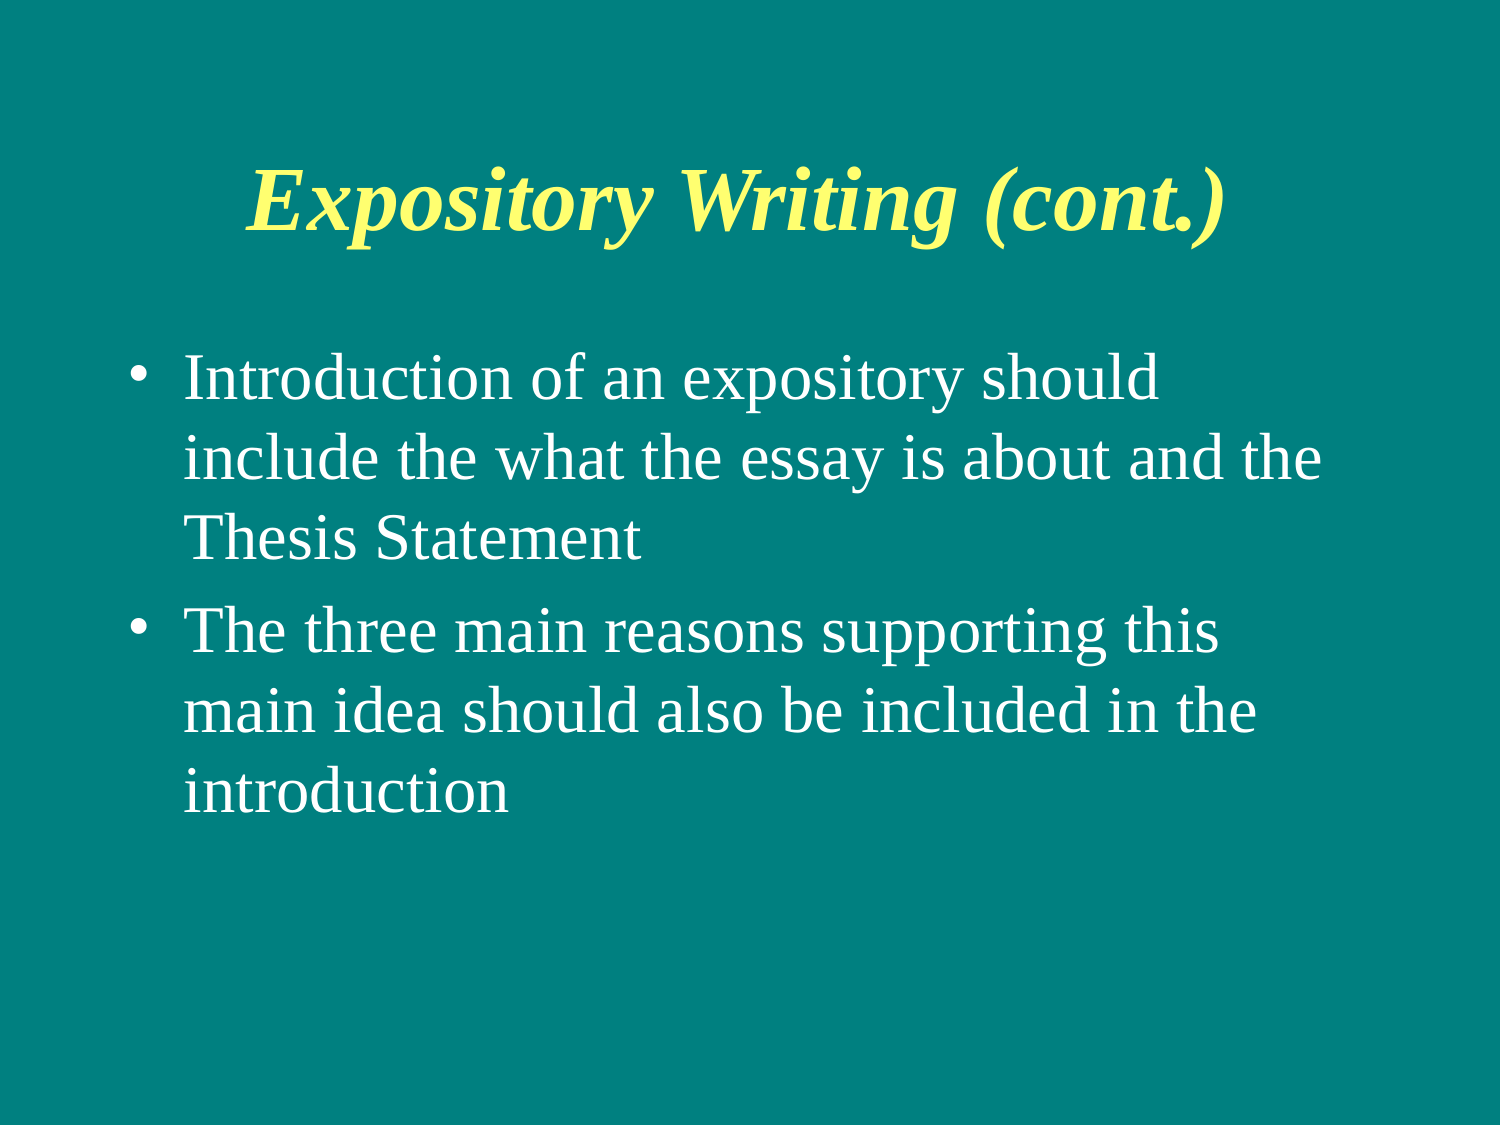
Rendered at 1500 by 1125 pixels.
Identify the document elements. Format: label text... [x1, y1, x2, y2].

title Expository Writing (cont.) [112, 99, 1388, 288]
list Introduction of an expository should include the what the essay is about and the Thesis Statement The three main reasons supporting this main idea should also be included in the introduction [112, 324, 1388, 1000]
